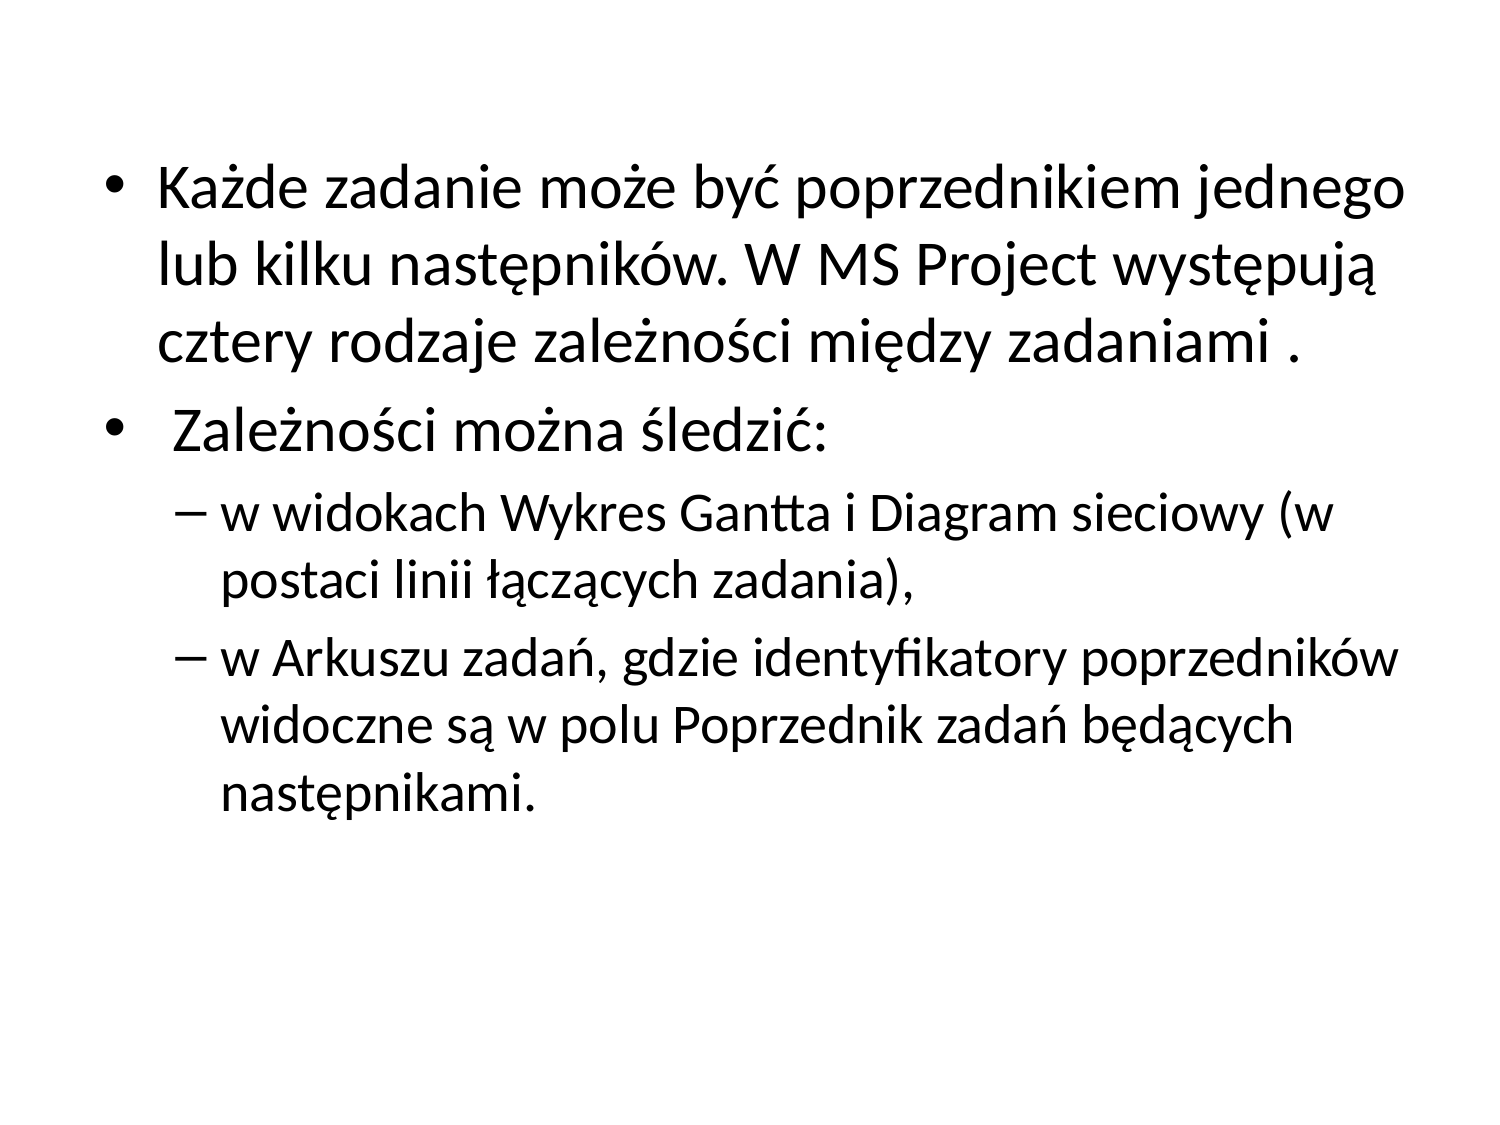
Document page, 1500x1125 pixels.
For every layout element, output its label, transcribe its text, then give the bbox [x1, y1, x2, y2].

list Każde zadanie może być poprzednikiem jednego lub kilku następników. W MS Project występują cztery rodzaje zależności między zadaniami . Zależności można śledzić: w widokach Wykres Gantta i Diagram sieciowy (w postaci linii łączących zadania), w Arkuszu zadań, gdzie identyfikatory poprzedników widoczne są w polu Poprzednik zadań będących następnikami. [88, 137, 1439, 880]
